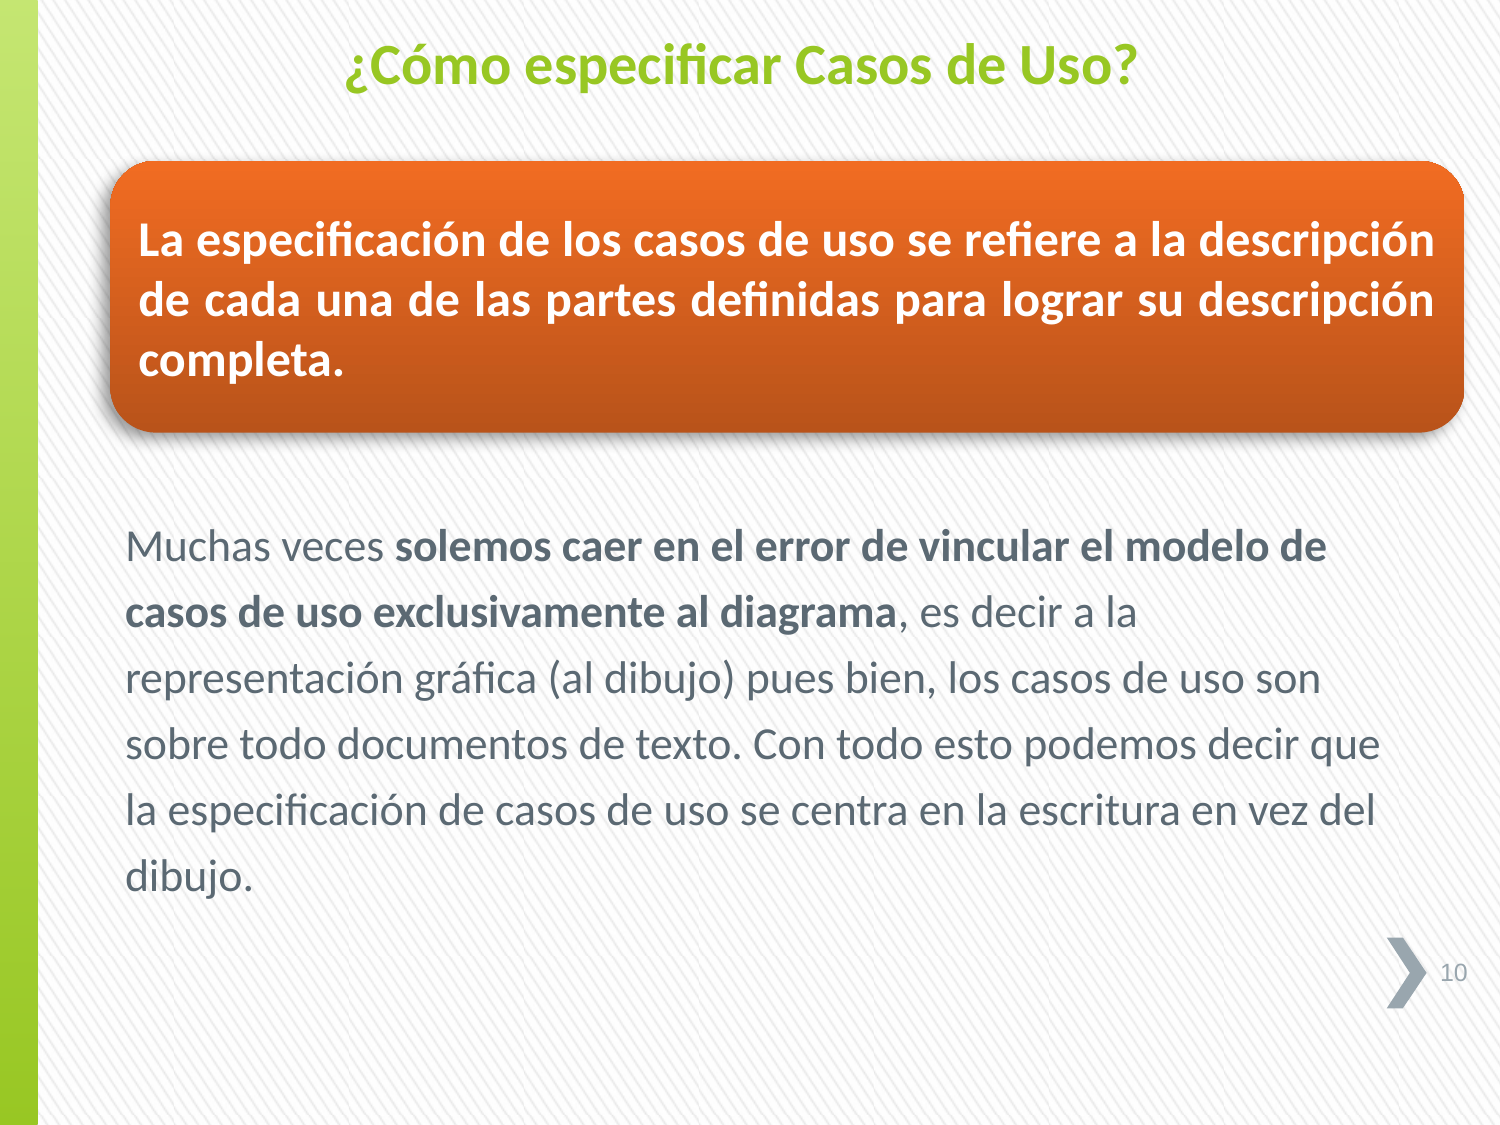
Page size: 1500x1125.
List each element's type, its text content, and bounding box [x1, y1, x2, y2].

text_box Muchas veces solemos caer en el error de vincular el modelo de casos de uso exclusivamente al diagrama, es decir a la representación gráfica (al dibujo) pues bien, los casos de uso son sobre todo documentos de texto. Con todo esto podemos decir que la especificación de casos de uso se centra en la escritura en vez del dibujo. [110, 497, 1410, 909]
text_box ¿Cómo especificar Casos de Uso? [0, 19, 1492, 114]
text_box La especificación de los casos de uso se refiere a la descripción de cada una de las partes definidas para lograr su descripción completa. [110, 160, 1465, 433]
slide_number 10 [1425, 941, 1488, 1002]
